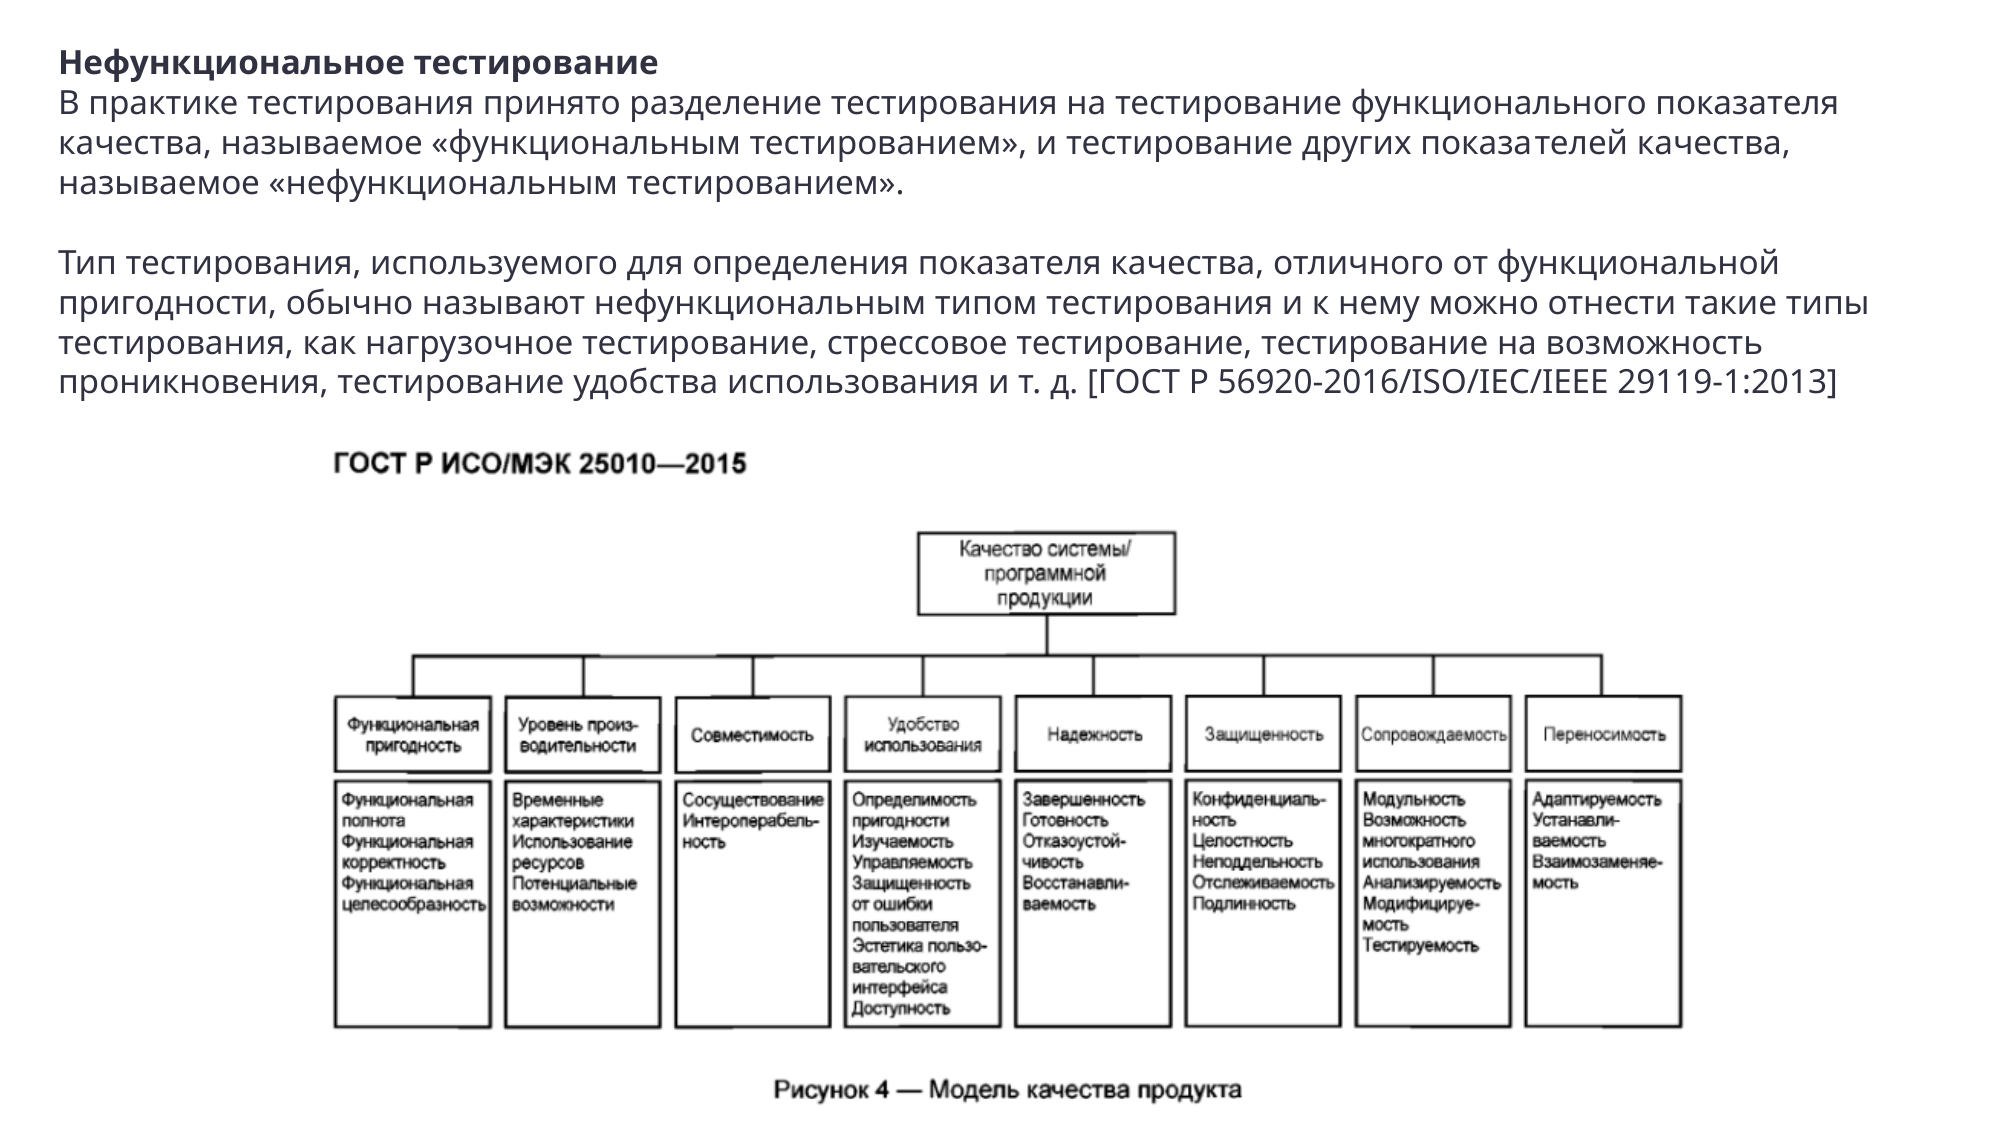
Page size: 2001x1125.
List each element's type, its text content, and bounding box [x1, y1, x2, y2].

picture [286, 412, 1727, 1125]
text_box Нефункциональное тестирование В практике тестирования принято разделение тестирования на тестирование функционального показателя качества, называемое «функциональным тестированием», и тестирование других показа­телей качества, называемое «нефункциональным тестированием». Тип тестирования, используемого для определения показателя качества, отличного от функциональной пригодности, обычно называют нефункциональным типом тестирования и к нему можно отнести такие типы тестирования, как нагру­зочное тестирование, стрессовое тестирование, тестирование на возможность проникновения, тестирование удобства использования и т. д. [ГОСТ Р 56920-2016/ISO/IEC/IEEE 29119-1:2013] [43, 33, 1957, 488]
